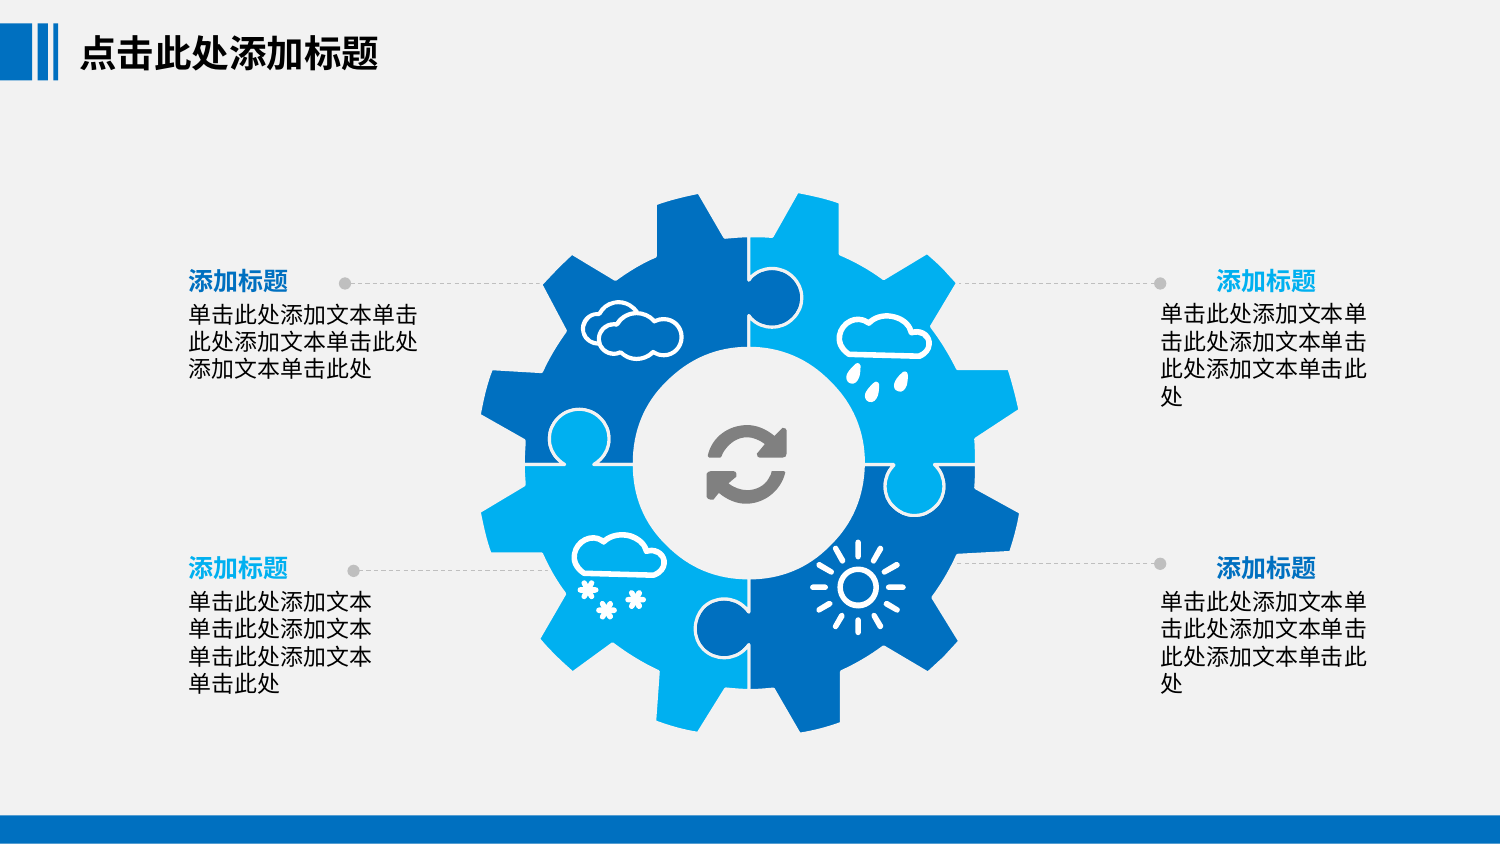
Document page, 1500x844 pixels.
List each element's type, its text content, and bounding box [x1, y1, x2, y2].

text_box [0, 23, 33, 81]
text_box 点击此处添加标题 [67, 24, 393, 82]
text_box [748, 191, 1021, 516]
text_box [754, 523, 1021, 735]
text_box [478, 191, 746, 408]
text_box [0, 815, 1500, 844]
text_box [188, 264, 473, 384]
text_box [188, 552, 473, 699]
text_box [1026, 264, 1377, 412]
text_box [478, 409, 750, 734]
text_box [37, 23, 48, 81]
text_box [1026, 552, 1377, 699]
text_box [53, 23, 59, 81]
